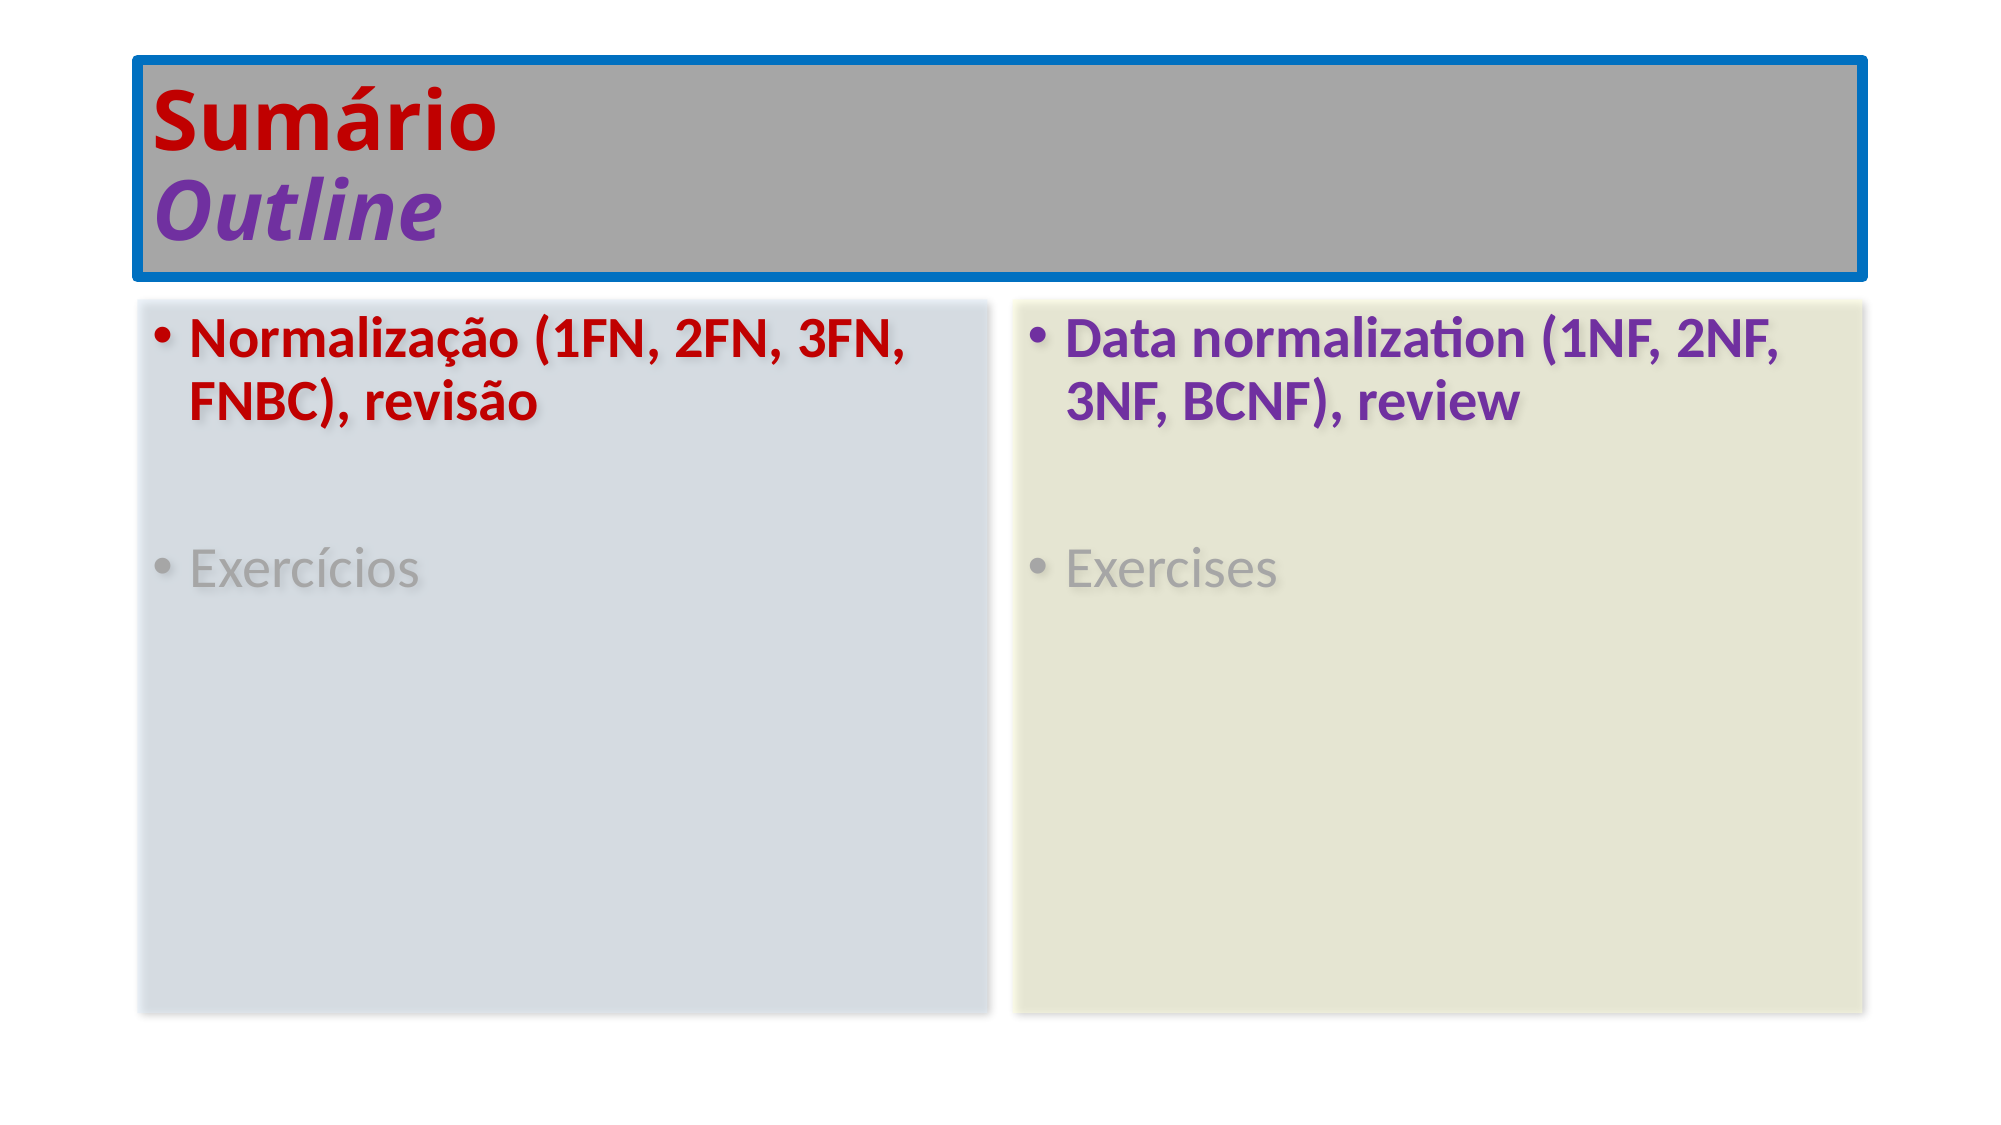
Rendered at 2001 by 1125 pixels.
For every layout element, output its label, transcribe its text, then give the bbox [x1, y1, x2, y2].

title Sumário Outline [137, 59, 1863, 278]
list Normalização (1FN, 2FN, 3FN, FNBC), revisão Exercícios [137, 299, 988, 1014]
list Data normalization (1NF, 2NF, 3NF, BCNF), review Exercises [1012, 299, 1863, 1014]
